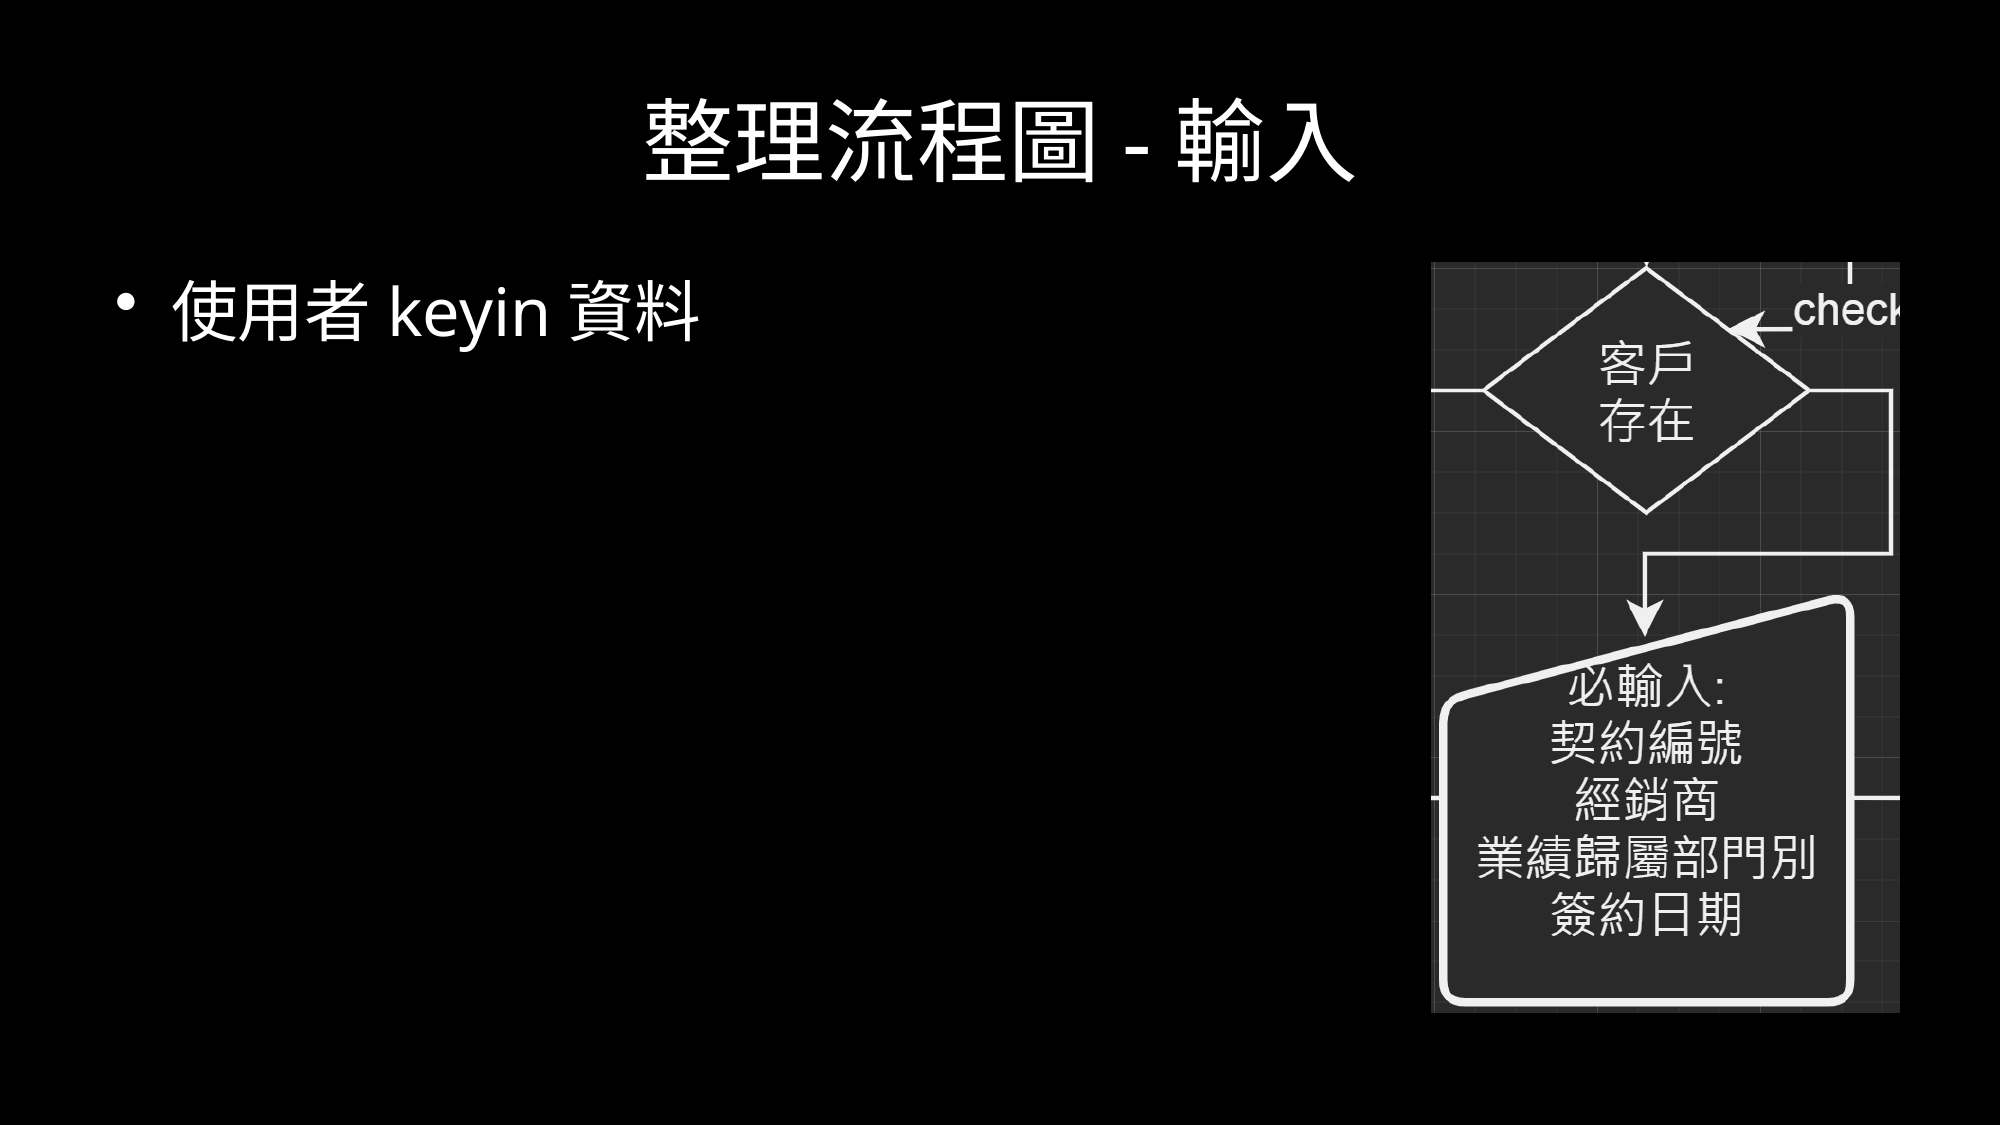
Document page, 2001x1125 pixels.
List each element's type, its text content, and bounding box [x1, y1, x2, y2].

list 使用者keyin資料 [99, 262, 1430, 1006]
title 整理流程圖-輸入 [99, 44, 1901, 233]
picture [1430, 262, 1900, 1013]
